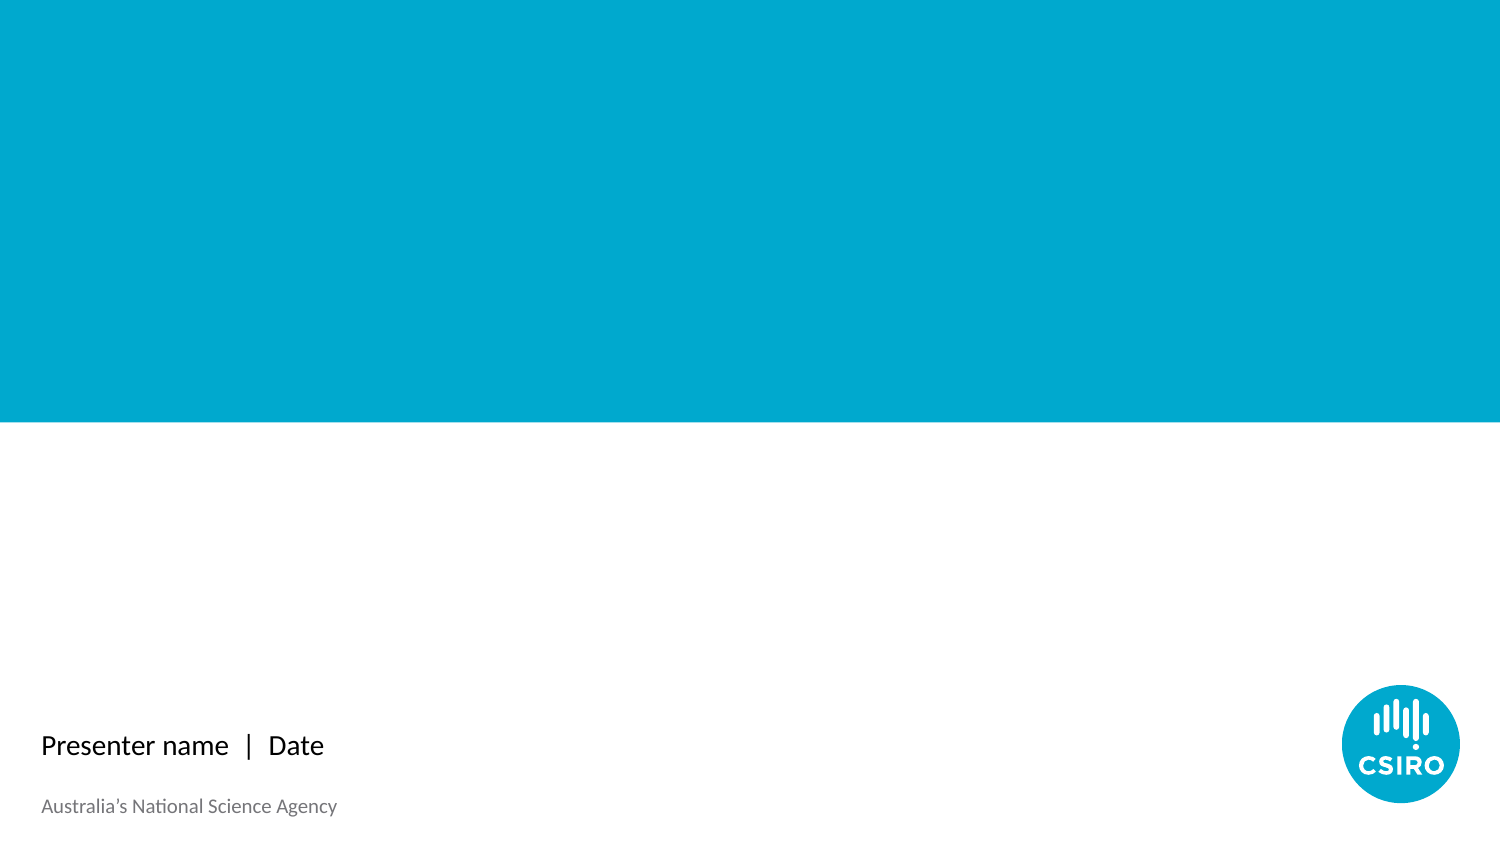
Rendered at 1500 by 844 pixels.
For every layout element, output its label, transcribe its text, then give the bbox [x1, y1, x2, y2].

text_box Presenter name | Date [41, 726, 632, 762]
